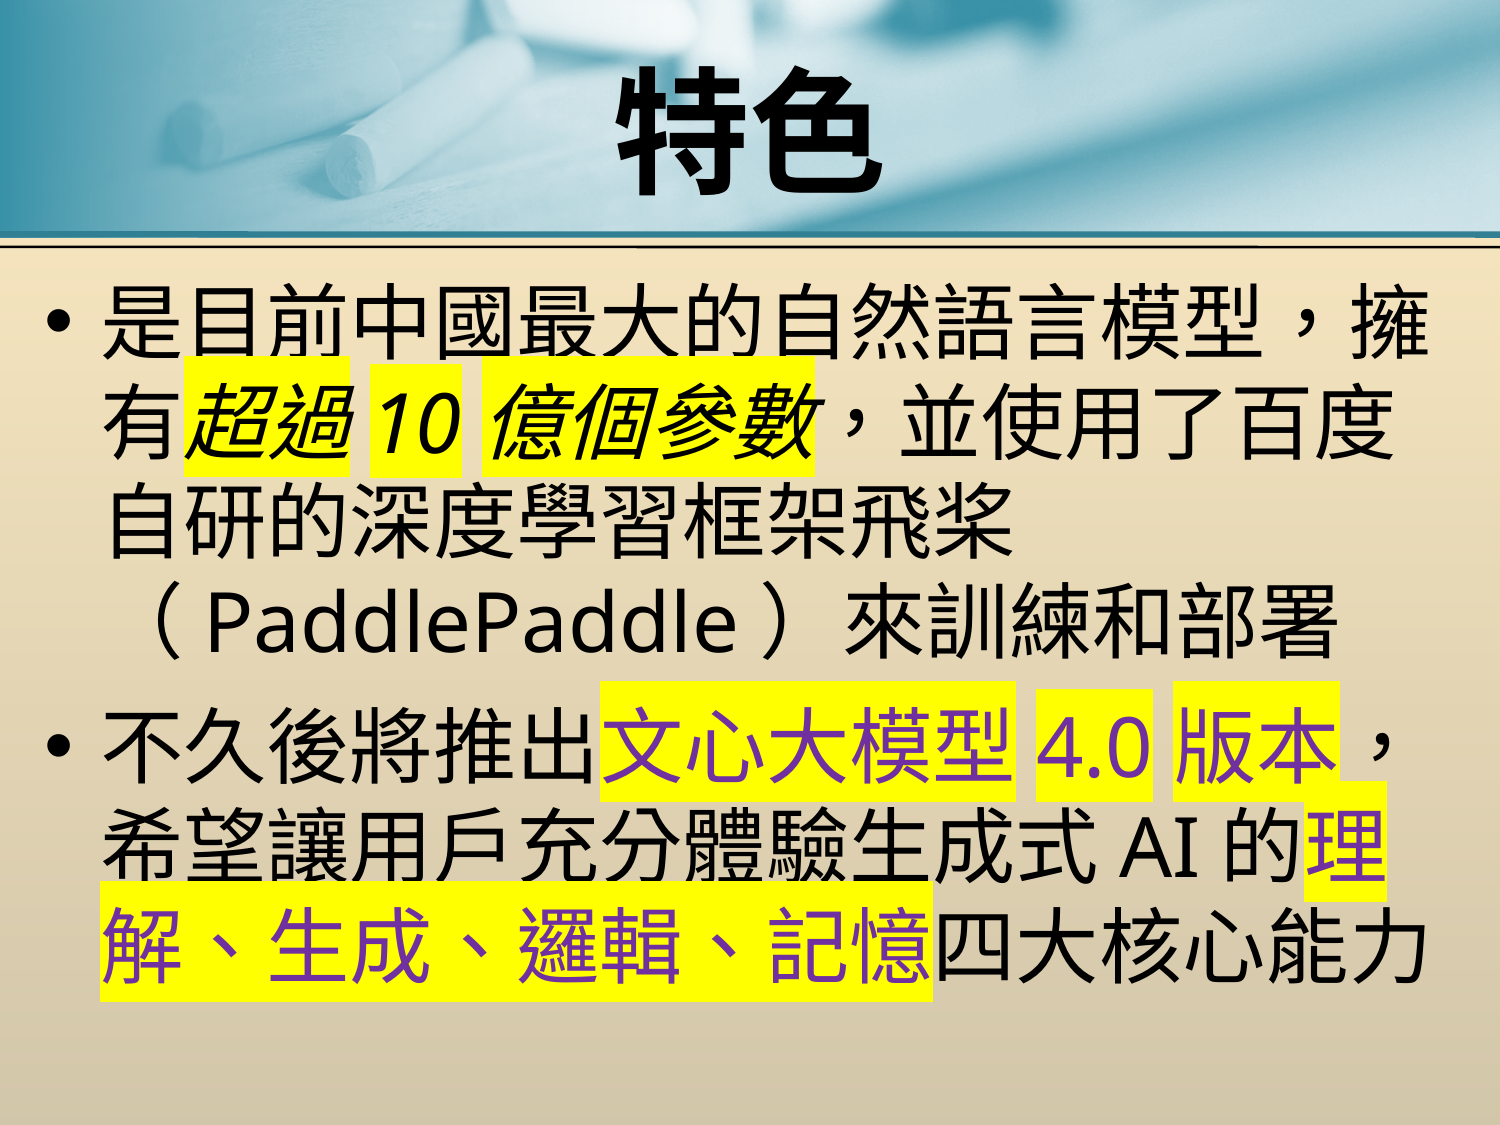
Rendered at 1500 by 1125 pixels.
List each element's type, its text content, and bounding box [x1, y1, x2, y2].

title 特色 [75, 24, 1425, 233]
list 是目前中國最大的自然語言模型，擁有超過10億個參數，並使用了百度自研的深度學習框架飛桨（PaddlePaddle）來訓練和部署 不久後將推出文心大模型4.0版本，希望讓用戶充分體驗生成式AI的理解、生成、邏輯、記憶四大核心能力 [29, 262, 1483, 1125]
